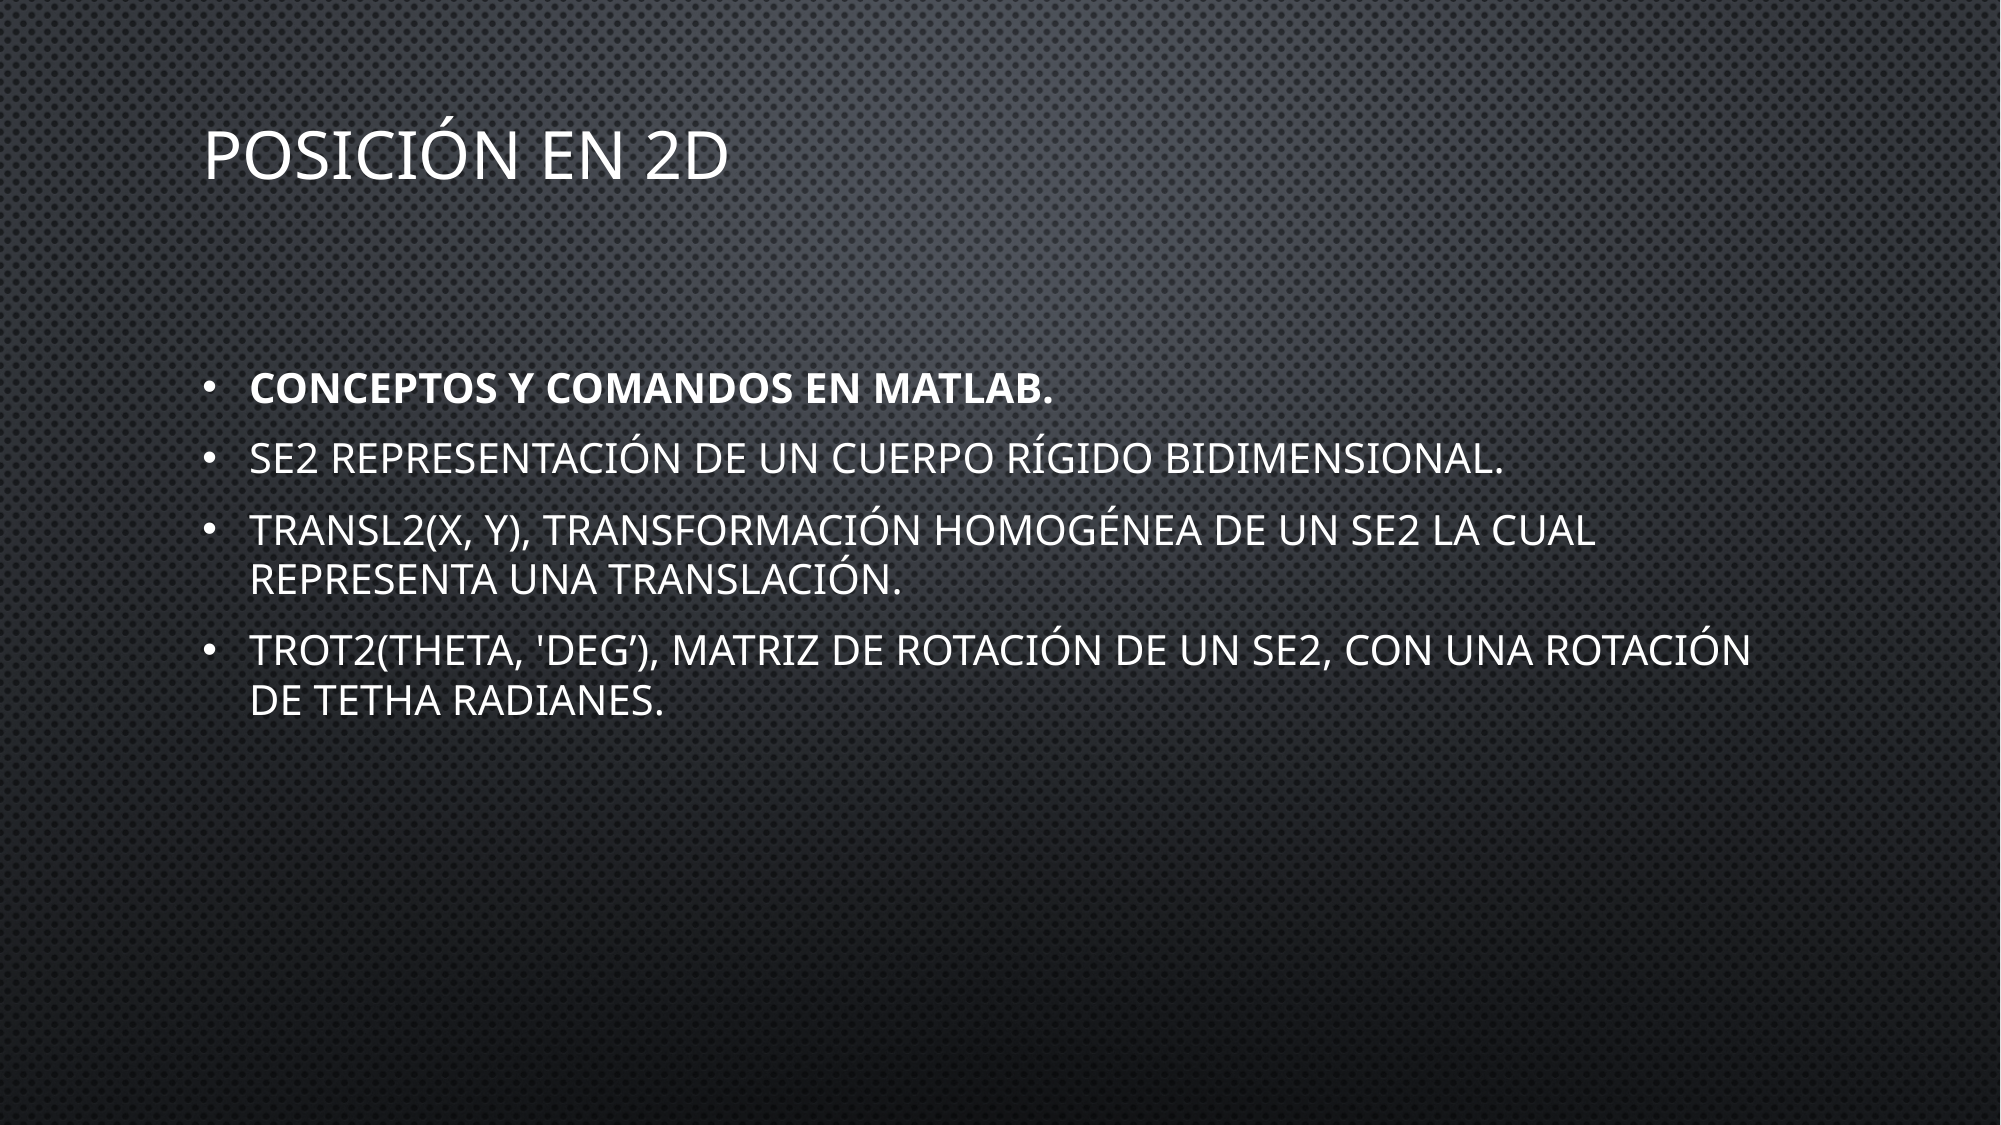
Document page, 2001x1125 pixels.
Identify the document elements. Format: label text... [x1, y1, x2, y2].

title Posición en 2d [187, 99, 1813, 206]
list Conceptos y comandos en Matlab. Se2 representación de un cuerpo rígido bidimensional. transl2(X, Y), transformación homogénea de un SE2 la cual representa una translación. trot2(THETA, 'deg’), matriz de rotación de un SE2, con una rotación de TETHA radianes. [187, 206, 1813, 950]
